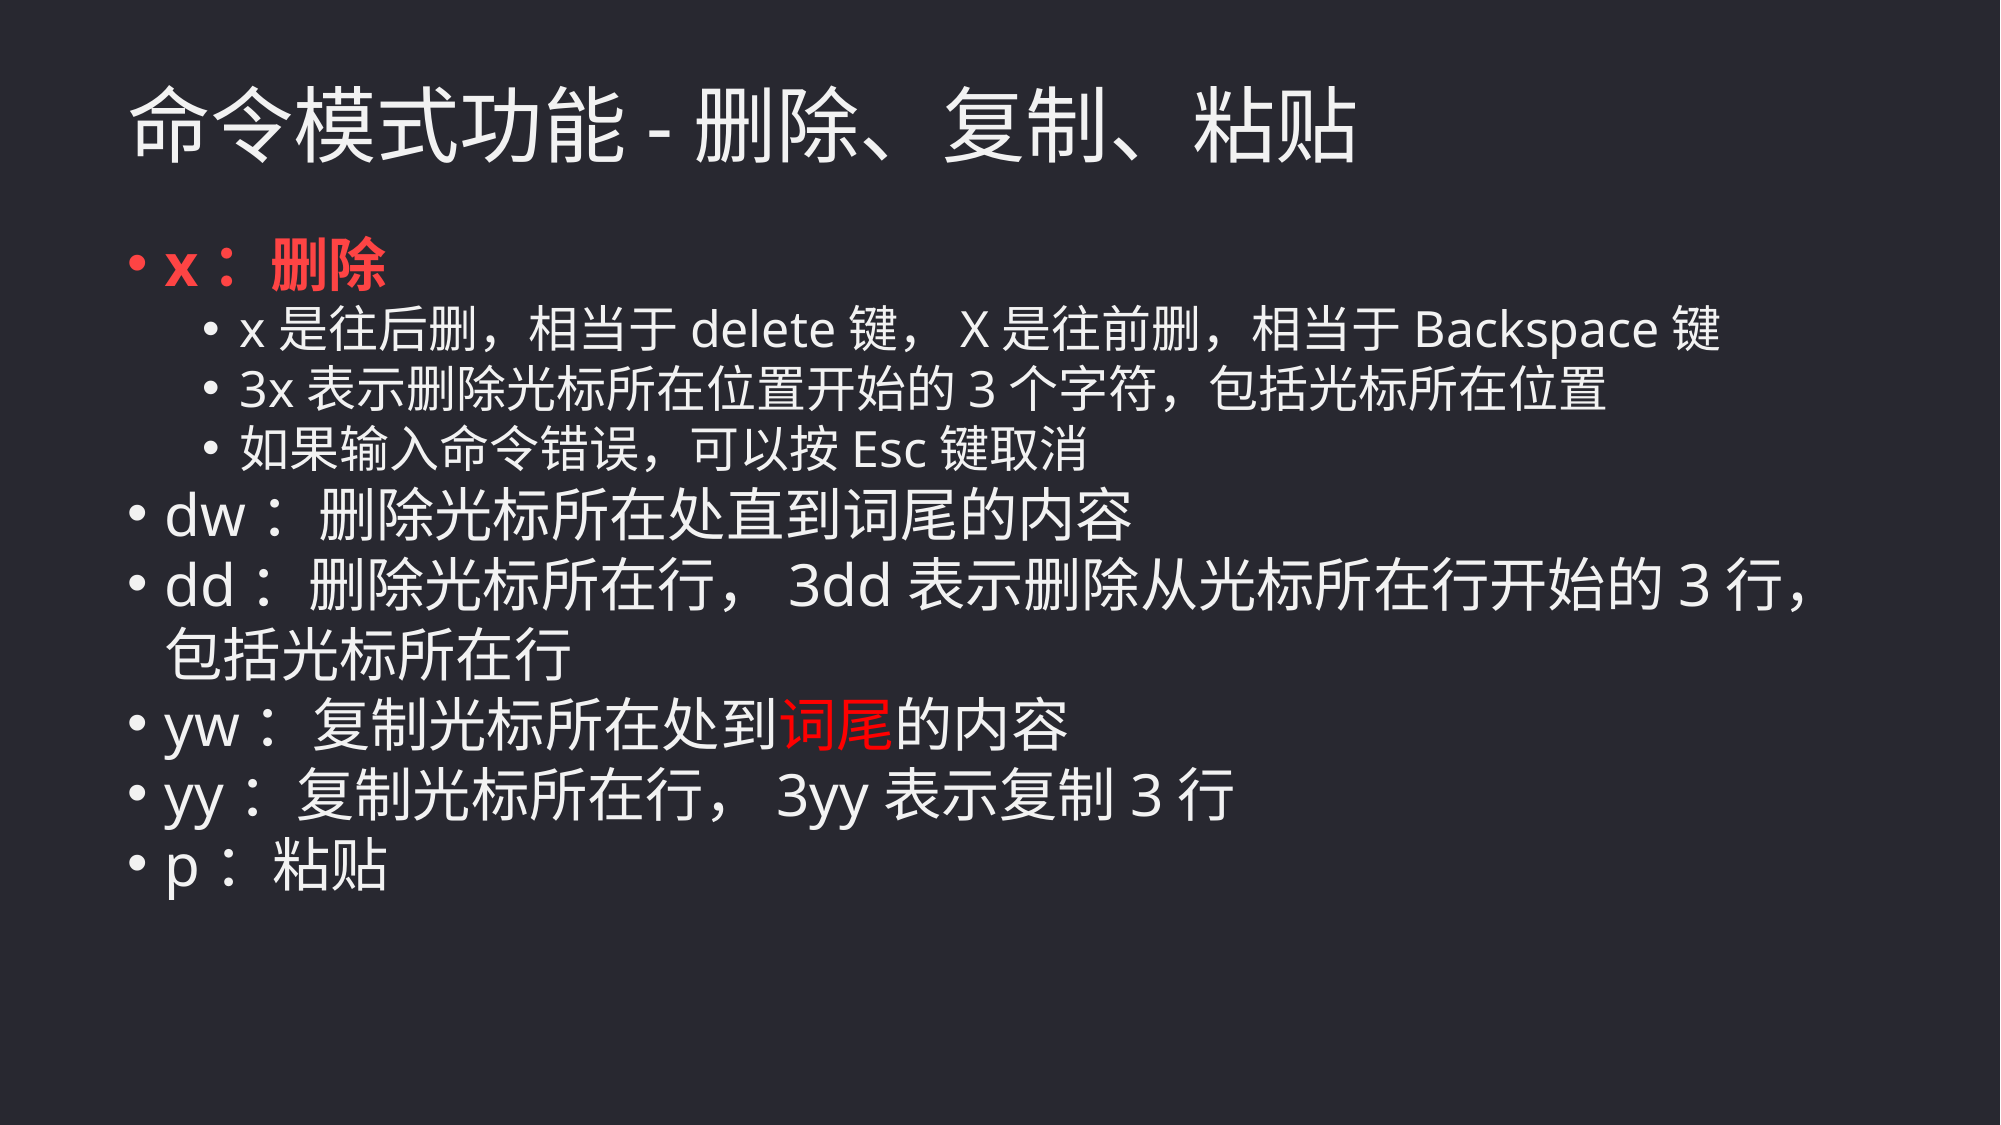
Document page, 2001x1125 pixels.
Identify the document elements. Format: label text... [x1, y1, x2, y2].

text_box x：删除 x是往后删，相当于delete键，X是往前删，相当于Backspace键 3x表示删除光标所在位置开始的3个字符，包括光标所在位置 如果输入命令错误，可以按Esc键取消 dw：删除光标所在处直到词尾的内容 dd：删除光标所在行，3dd表示删除从光标所在行开始的3行，包括光标所在行 yw：复制光标所在处到词尾的内容 yy：复制光标所在行，3yy表示复制3行 p：粘贴 [112, 220, 1888, 1082]
text_box 命令模式功能-删除、复制、粘贴 [112, 77, 1387, 233]
